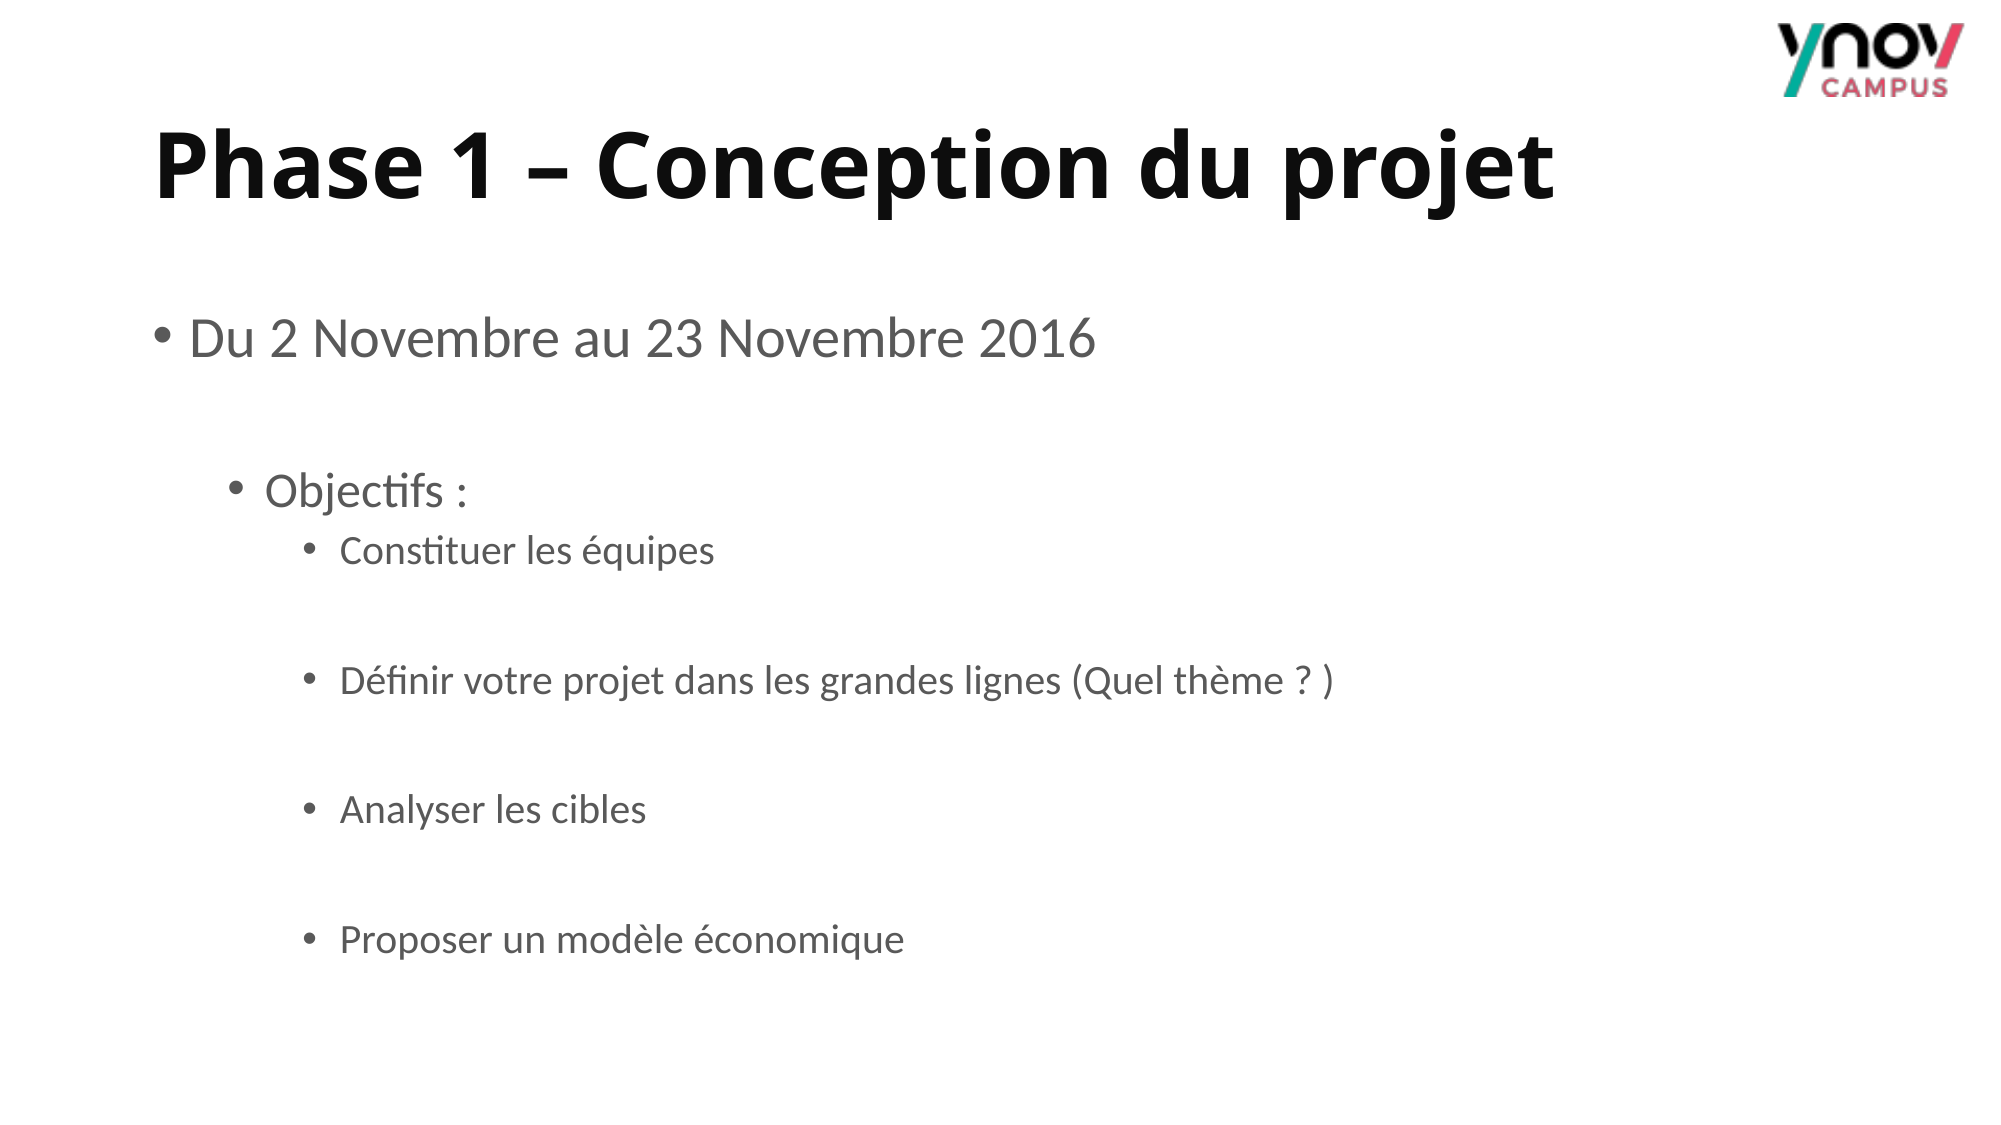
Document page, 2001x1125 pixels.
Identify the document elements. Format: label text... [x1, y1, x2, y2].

picture [1743, 23, 2000, 97]
list Du 2 Novembre au 23 Novembre 2016 Objectifs : Constituer les équipes Définir votre projet dans les grandes lignes (Quel thème ? ) Analyser les cibles Proposer un modèle économique [137, 299, 1863, 1014]
title Phase 1 – Conception du projet [137, 59, 1863, 278]
